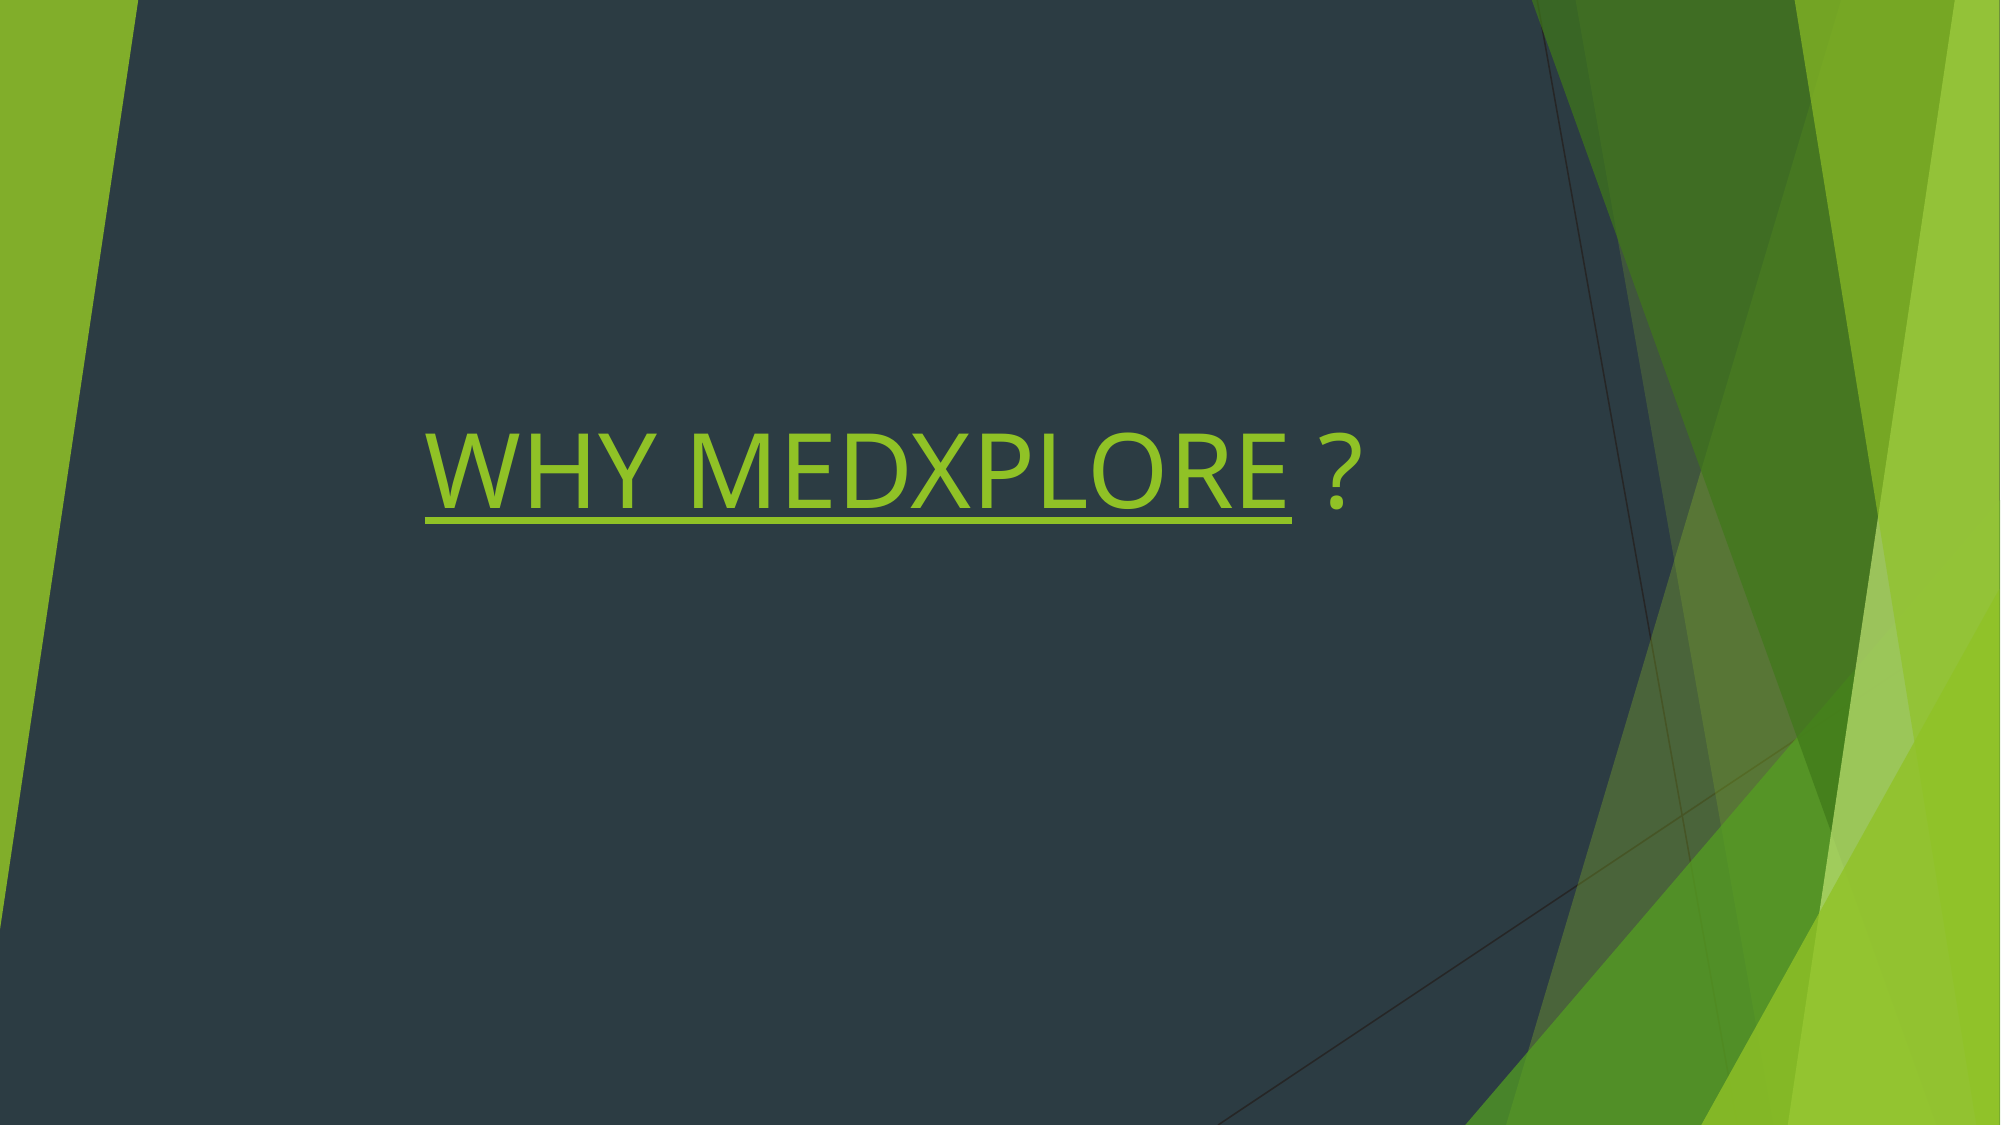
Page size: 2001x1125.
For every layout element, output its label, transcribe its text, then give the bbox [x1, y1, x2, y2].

title WHY MEDXPLORE ? [257, 267, 1532, 538]
